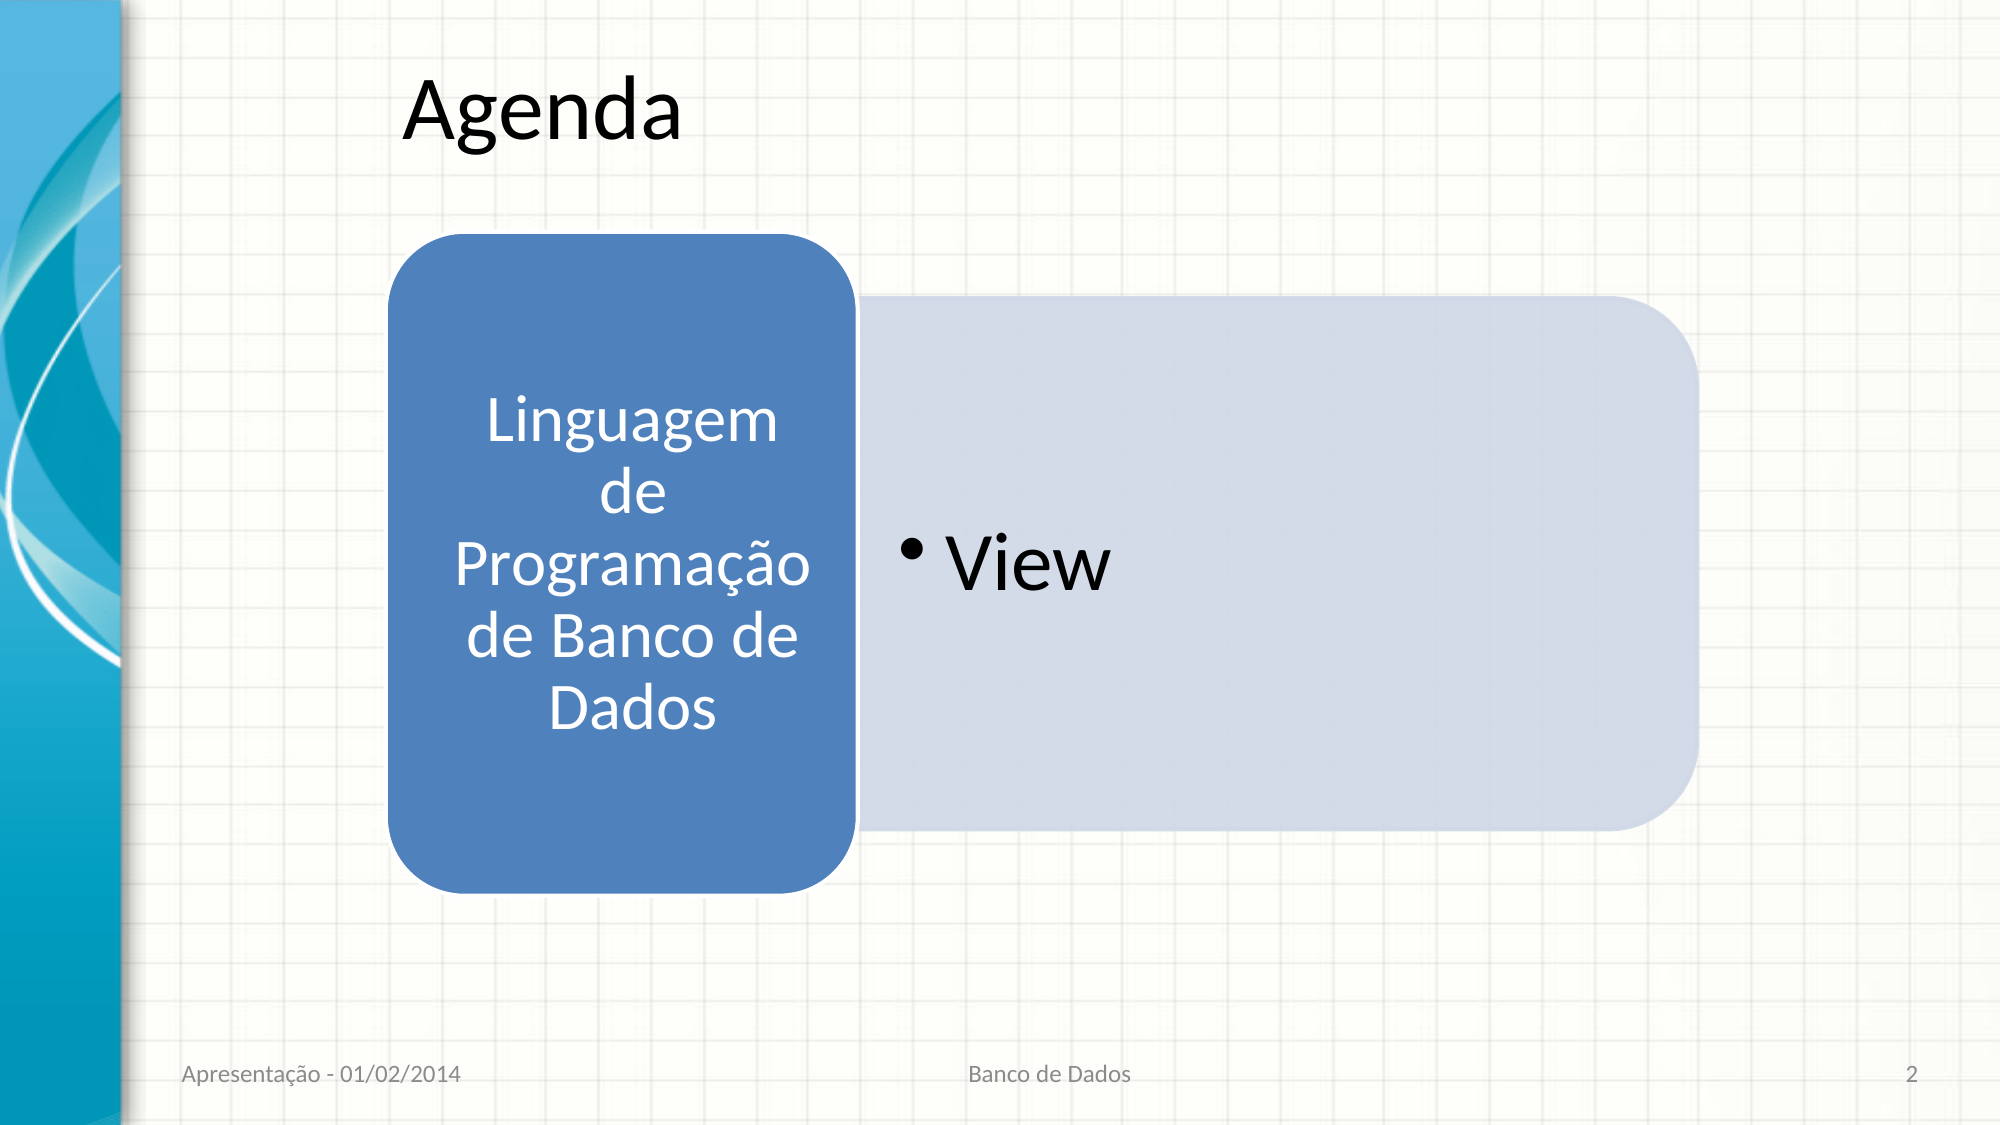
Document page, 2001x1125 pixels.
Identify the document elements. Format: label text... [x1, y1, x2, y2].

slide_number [166, 1042, 634, 1103]
title Agenda [387, 8, 1713, 197]
footer Banco de Dados [733, 1042, 1367, 1103]
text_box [385, 231, 1698, 897]
picture [0, 0, 2000, 1125]
slide_number 2 [1466, 1042, 1934, 1103]
